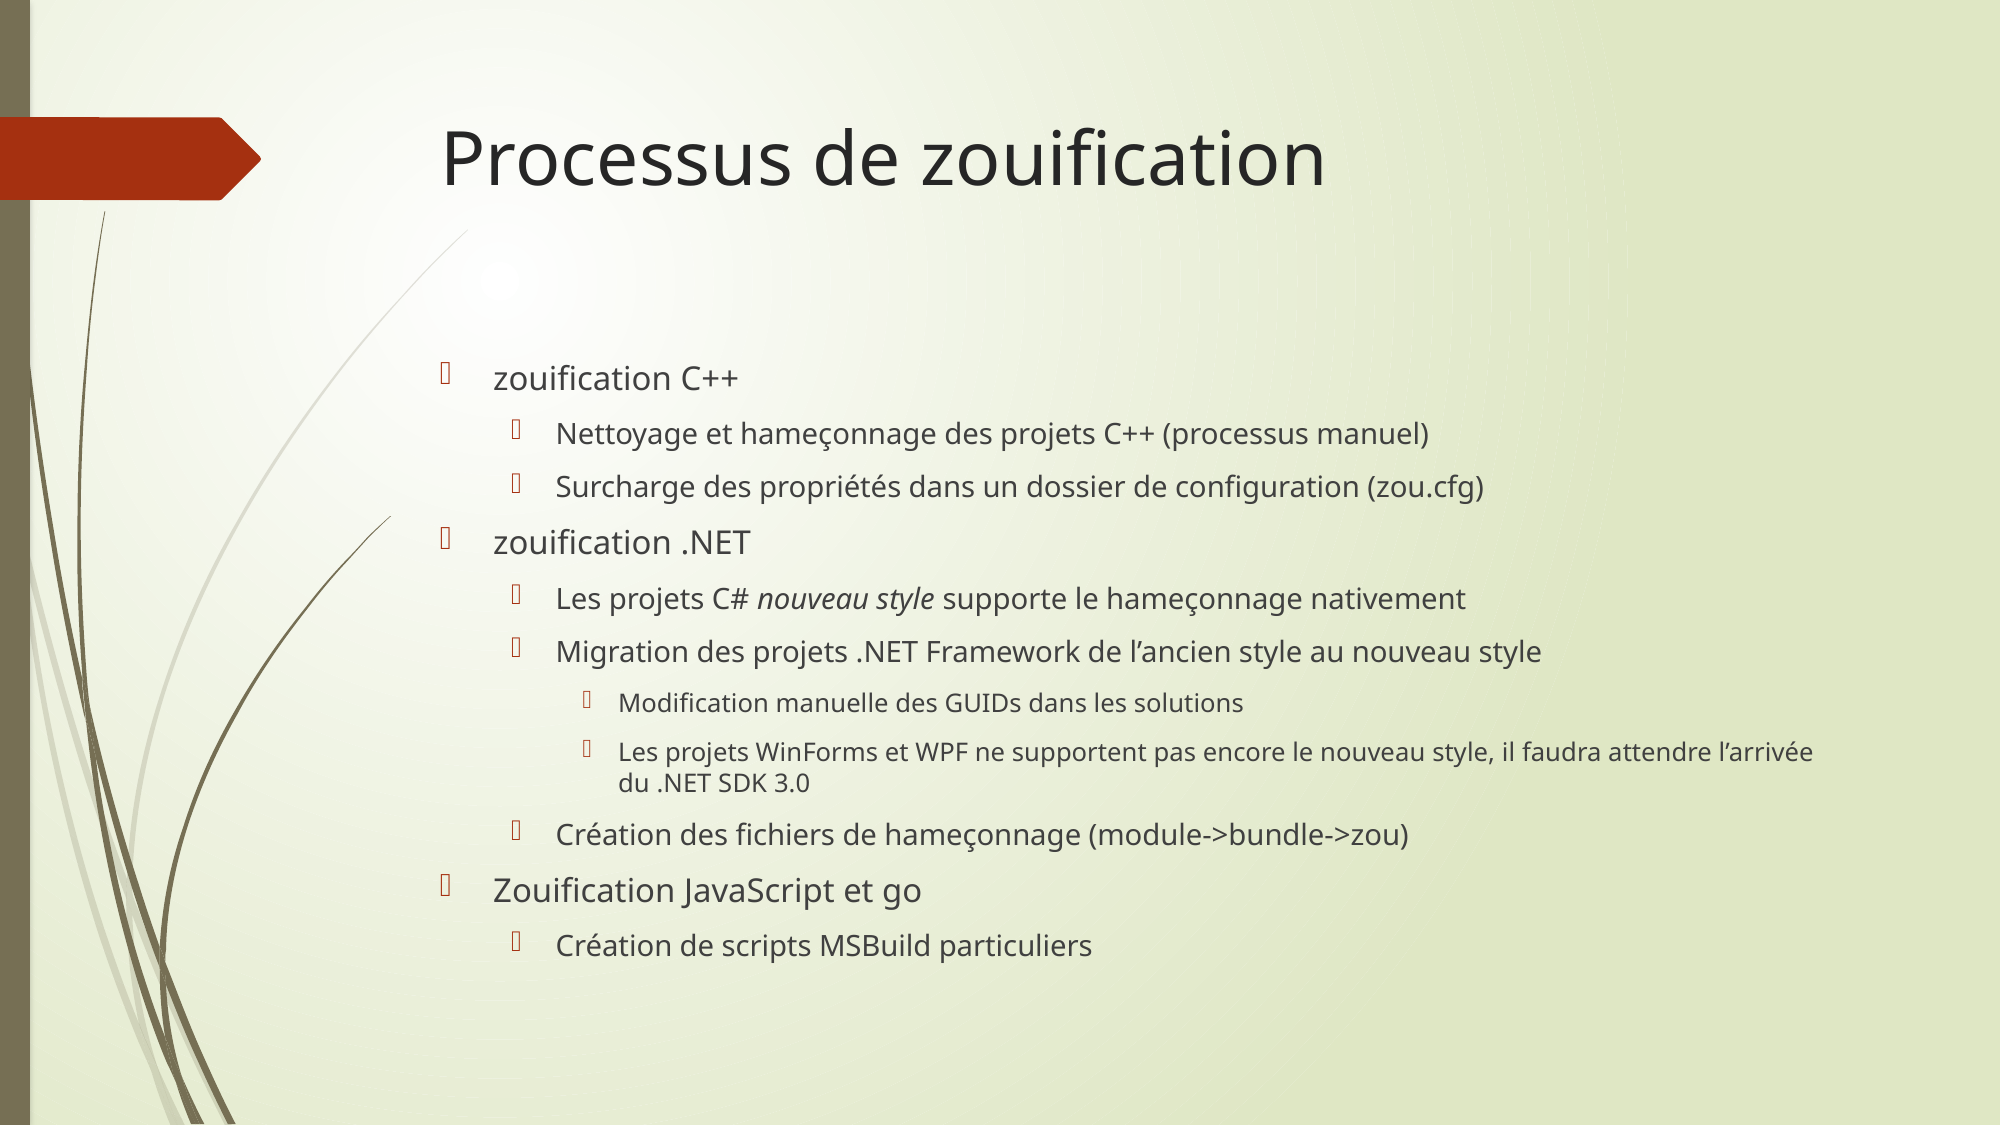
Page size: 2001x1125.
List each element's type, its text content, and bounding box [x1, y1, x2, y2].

list zouification C++ Nettoyage et hameçonnage des projets C++ (processus manuel) Surcharge des propriétés dans un dossier de configuration (zou.cfg) zouification .NET Les projets C# nouveau style supporte le hameçonnage nativement Migration des projets .NET Framework de l’ancien style au nouveau style Modification manuelle des GUIDs dans les solutions Les projets WinForms et WPF ne supportent pas encore le nouveau style, il faudra attendre l’arrivée du .NET SDK 3.0 Création des fichiers de hameçonnage (module->bundle->zou) Zouification JavaScript et go Création de scripts MSBuild particuliers [424, 350, 1888, 970]
title Processus de zouification [425, 102, 1888, 313]
